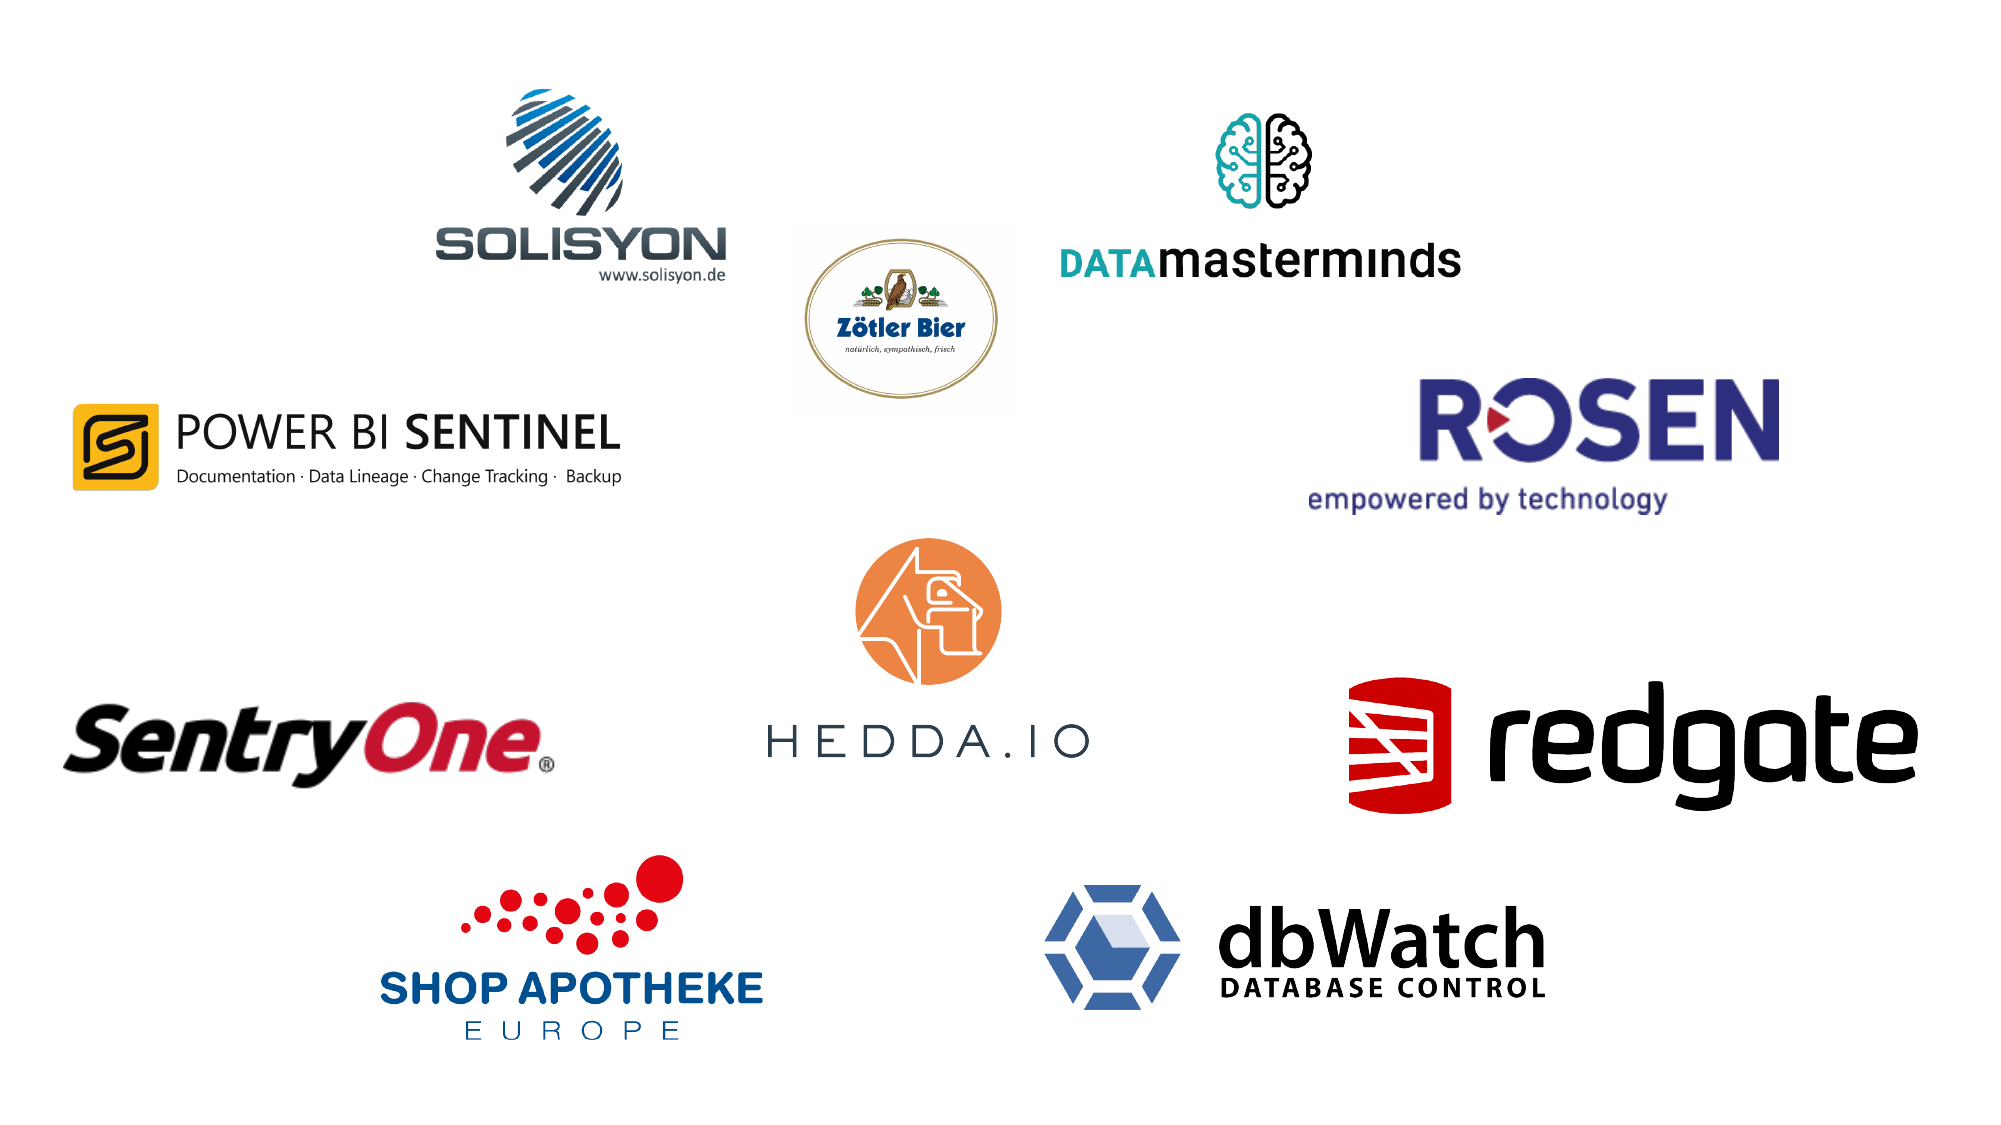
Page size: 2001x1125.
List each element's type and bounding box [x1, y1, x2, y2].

picture [381, 855, 763, 1040]
picture [63, 696, 556, 795]
picture [58, 391, 641, 503]
picture [768, 538, 1089, 758]
picture [1044, 885, 1545, 1010]
picture [305, 14, 1545, 417]
picture [1349, 676, 1918, 814]
picture [1309, 378, 1779, 515]
